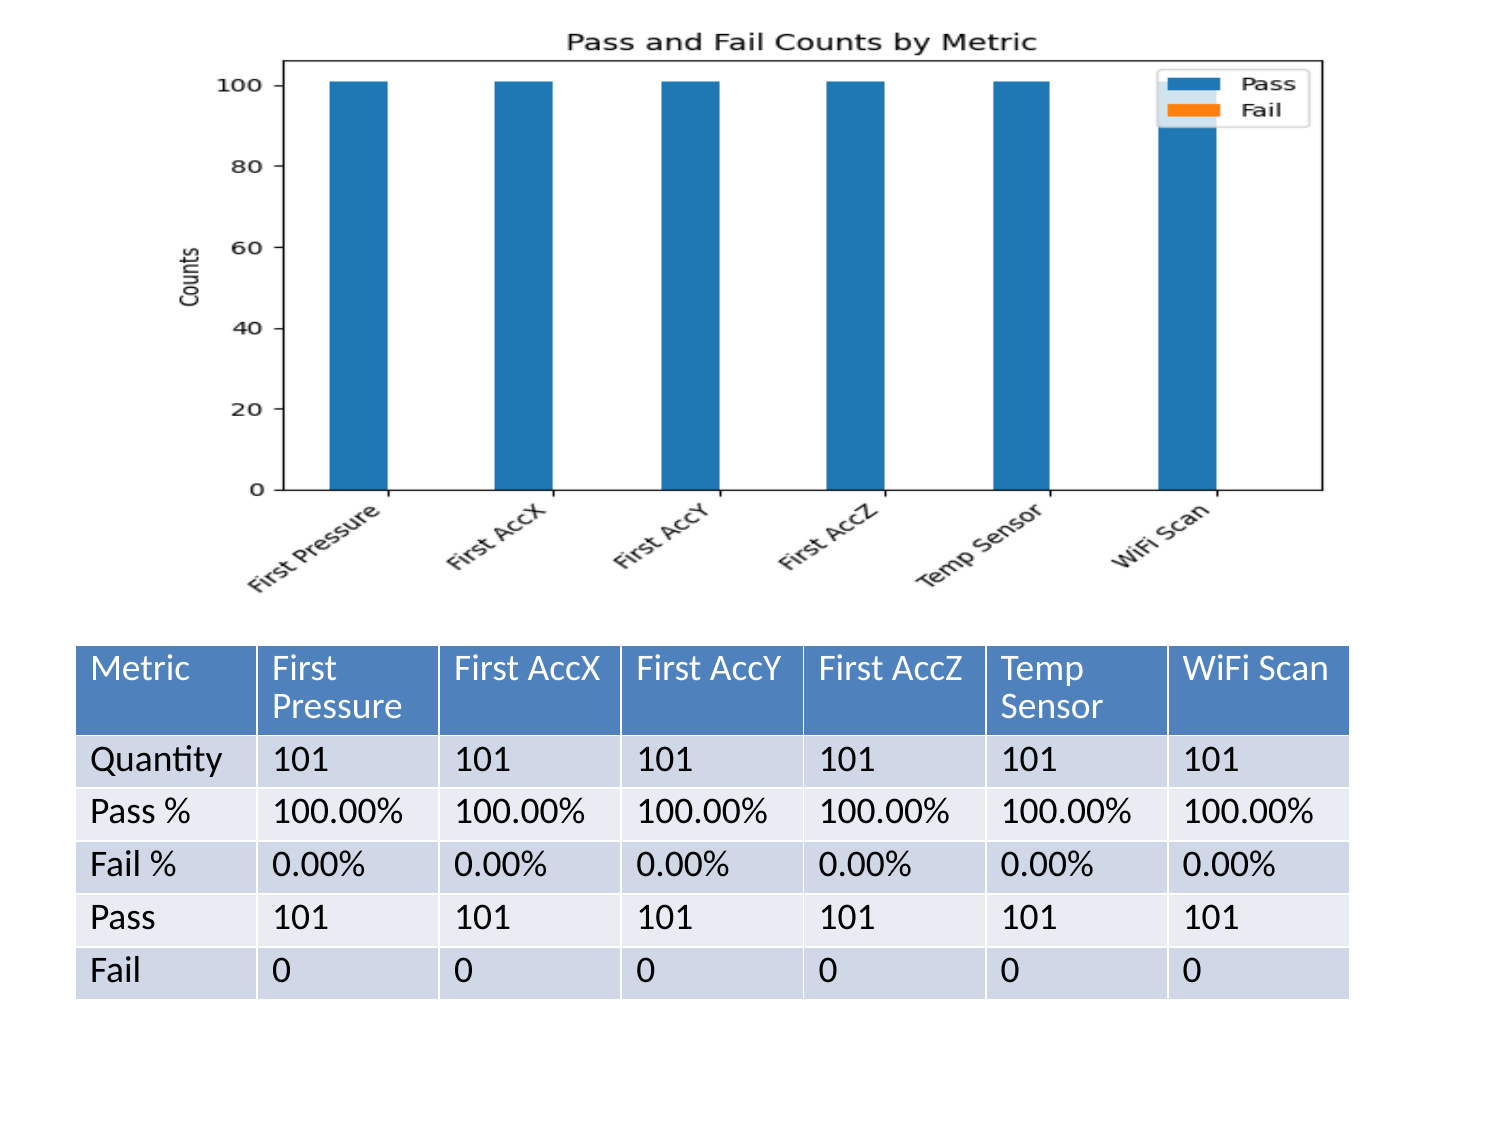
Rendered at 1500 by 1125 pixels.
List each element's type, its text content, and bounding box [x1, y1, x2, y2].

table_cell 0.00% [804, 842, 985, 893]
table_cell 101 [1169, 736, 1349, 787]
table_cell 0.00% [440, 842, 620, 893]
picture [149, 14, 1351, 616]
table_cell 101 [440, 895, 620, 946]
table_cell 101 [440, 736, 620, 787]
table_cell 0 [1169, 948, 1349, 999]
table_header First AccZ [804, 646, 985, 735]
table_cell 0 [258, 948, 438, 999]
table_cell 100.00% [1169, 789, 1349, 840]
table_cell 0 [440, 948, 620, 999]
table_cell 101 [987, 895, 1167, 946]
table_cell 0.00% [622, 842, 803, 893]
table_cell 101 [622, 736, 803, 787]
table_cell 100.00% [440, 789, 620, 840]
table_cell 101 [258, 895, 438, 946]
table_cell 0 [622, 948, 803, 999]
table_header First AccX [440, 646, 620, 735]
table_cell Quantity [76, 736, 256, 787]
table_cell 101 [804, 895, 985, 946]
table_cell Pass [76, 895, 256, 946]
table_cell Fail [76, 948, 256, 999]
table_cell 0 [987, 948, 1167, 999]
table_cell 101 [804, 736, 985, 787]
table_cell 0.00% [1169, 842, 1349, 893]
table_header First Pressure [258, 646, 438, 735]
table_cell 100.00% [987, 789, 1167, 840]
table_cell Pass % [76, 789, 256, 840]
table_cell 100.00% [258, 789, 438, 840]
table_cell 101 [622, 895, 803, 946]
table_header Metric [76, 646, 256, 735]
table_cell 100.00% [804, 789, 985, 840]
table_header Temp Sensor [987, 646, 1167, 735]
table_cell 0 [804, 948, 985, 999]
table_cell Fail % [76, 842, 256, 893]
table_cell 100.00% [622, 789, 803, 840]
table_cell 0.00% [987, 842, 1167, 893]
table_header First AccY [622, 646, 803, 735]
table_cell 0.00% [258, 842, 438, 893]
table_header WiFi Scan [1169, 646, 1349, 735]
table_cell 101 [987, 736, 1167, 787]
table_cell 101 [1169, 895, 1349, 946]
table_cell 101 [258, 736, 438, 787]
